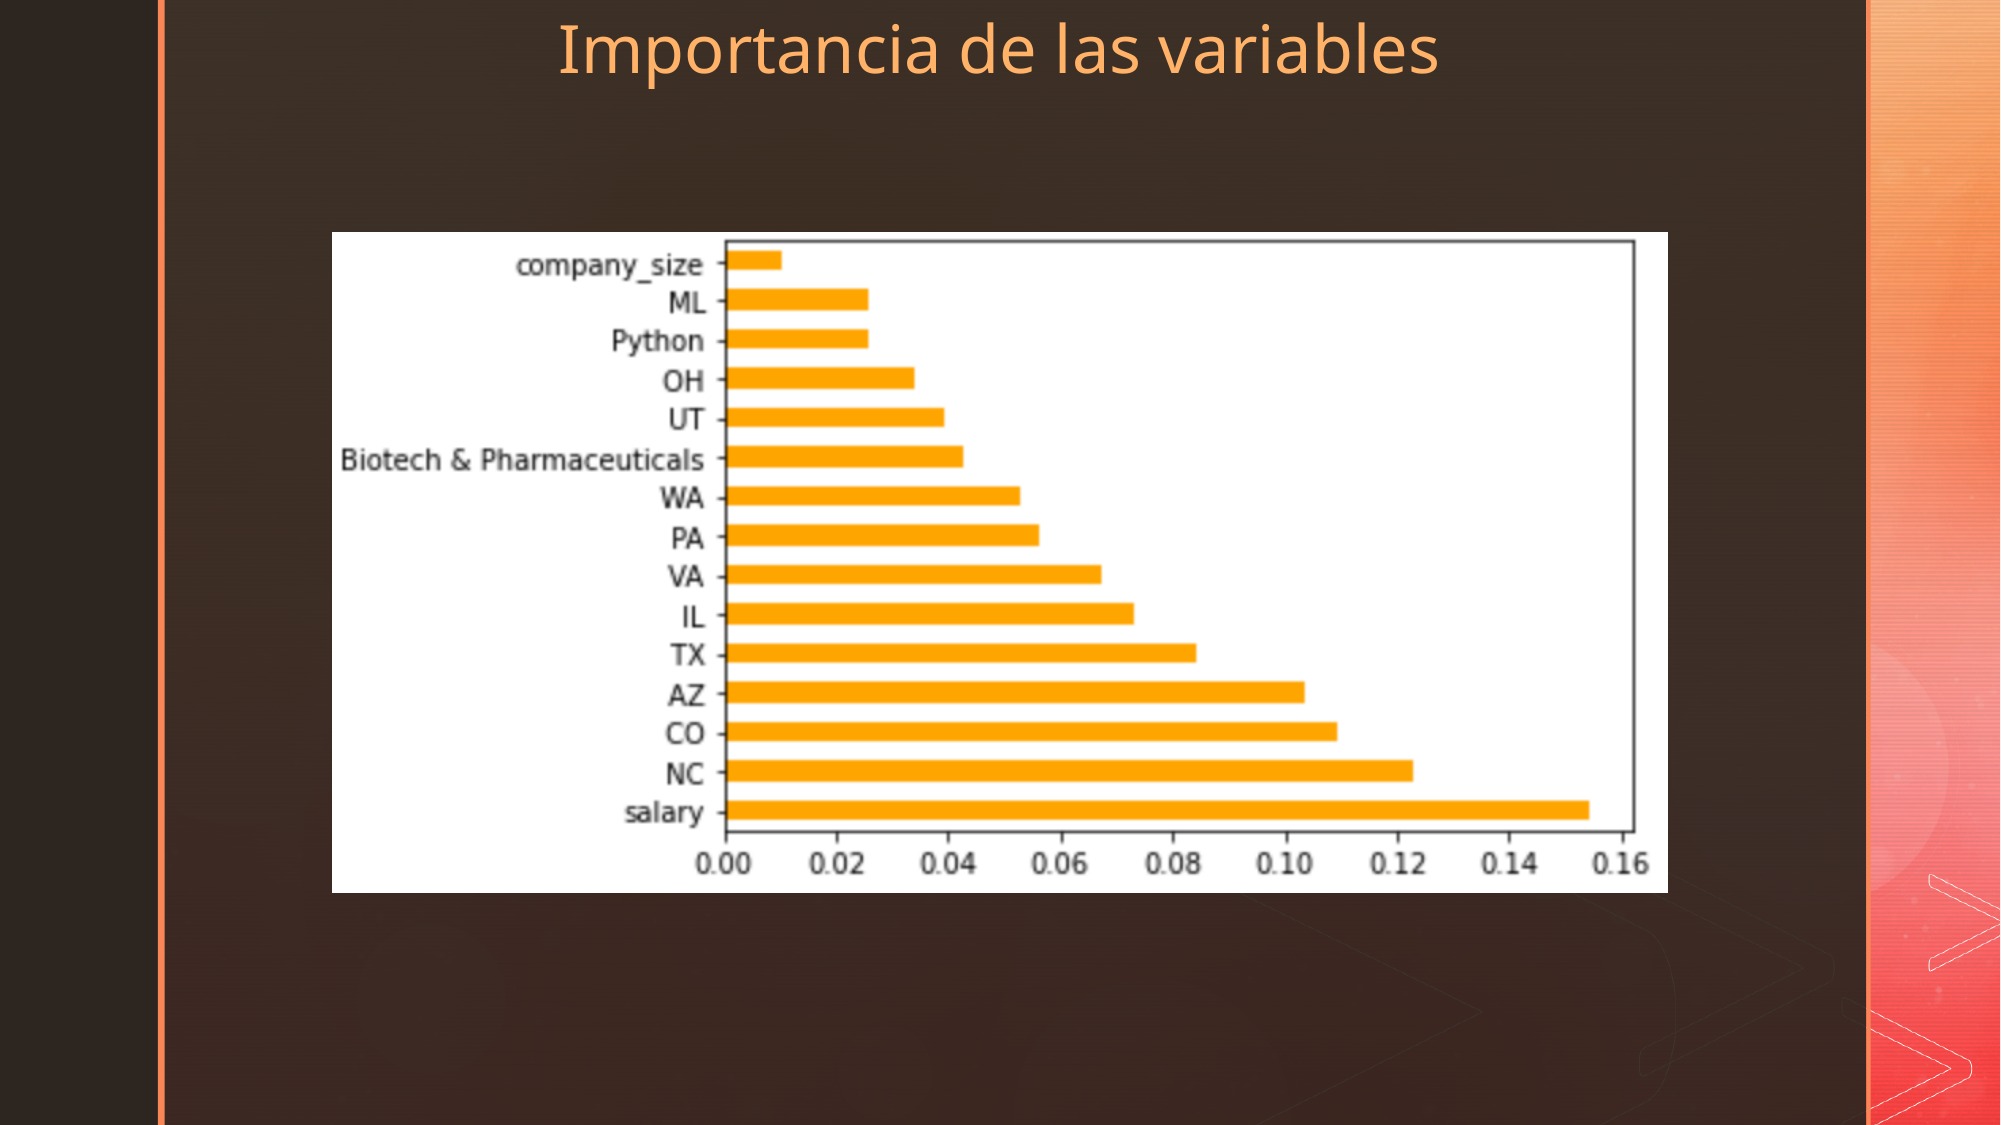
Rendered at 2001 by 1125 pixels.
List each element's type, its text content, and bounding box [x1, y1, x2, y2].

picture [1871, 0, 2001, 1125]
text_box Importancia de las variables [543, 0, 1457, 95]
picture [332, 231, 1668, 894]
